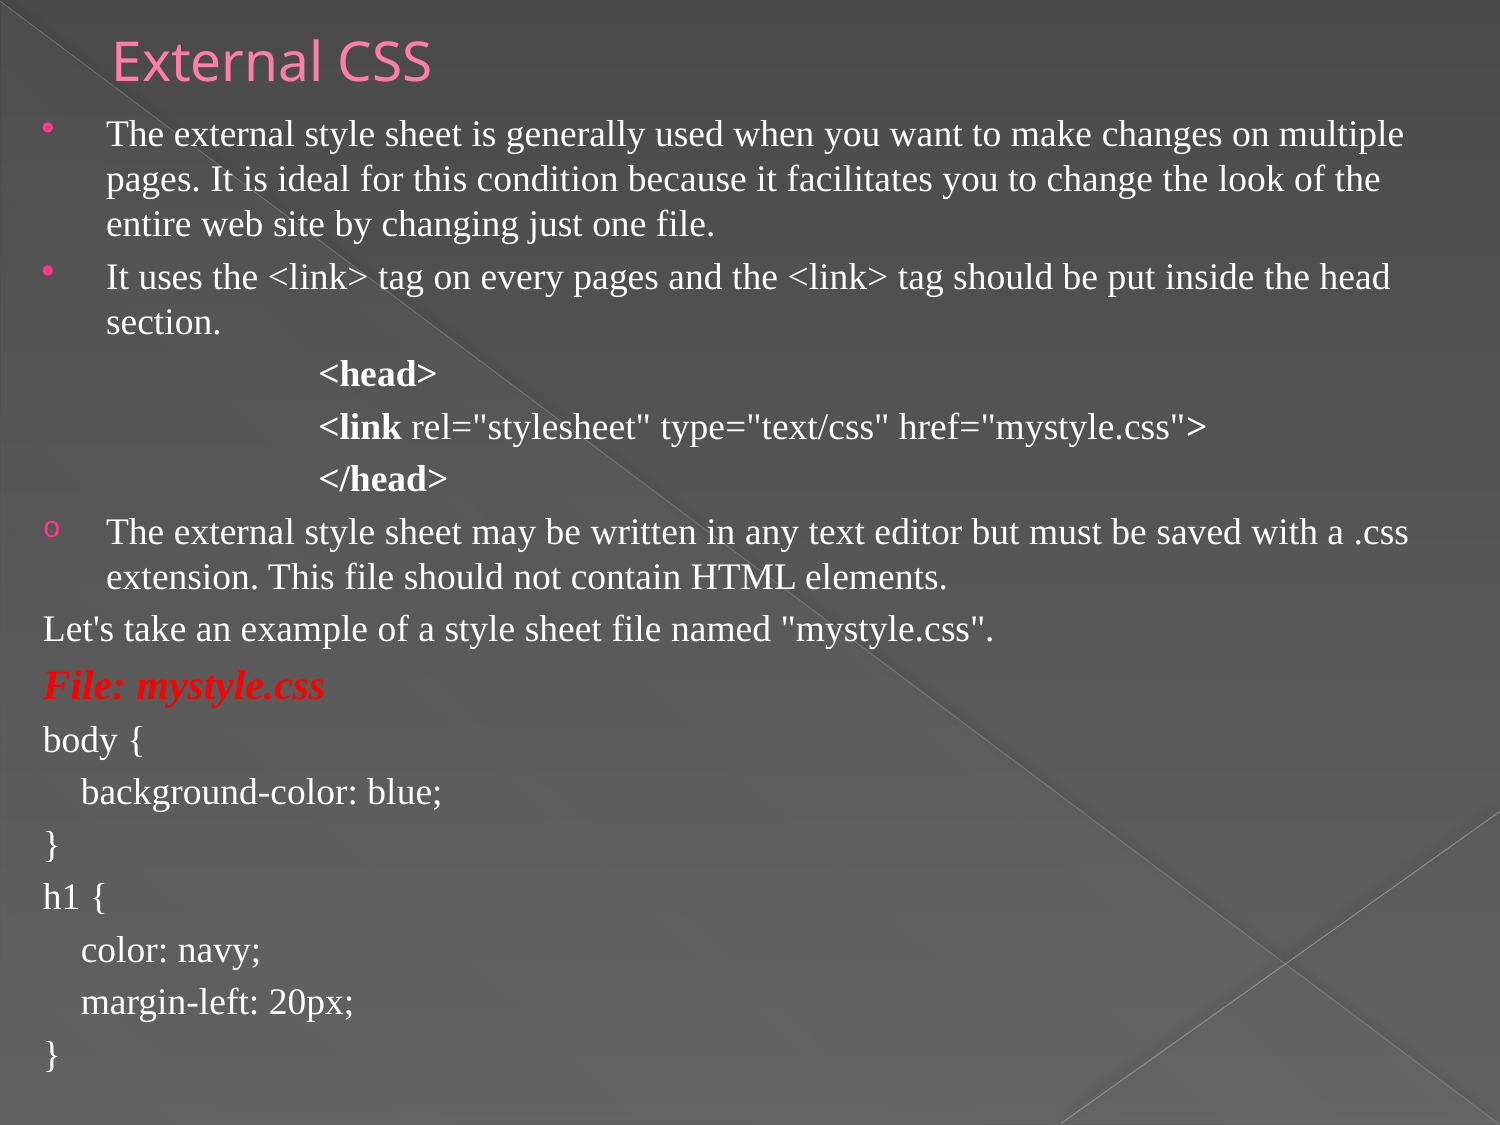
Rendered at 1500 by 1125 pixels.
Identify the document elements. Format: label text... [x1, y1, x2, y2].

list The external style sheet is generally used when you want to make changes on multiple pages. It is ideal for this condition because it facilitates you to change the look of the entire web site by changing just one file. It uses the <link> tag on every pages and the <link> tag should be put inside the head section. <head> <link rel="stylesheet" type="text/css" href="mystyle.css"> </head> The external style sheet may be written in any text editor but must be saved with a .css extension. This file should not contain HTML elements. Let's take an example of a style sheet file named "mystyle.css". File: mystyle.css body { background-color: blue; } h1 { color: navy; margin-left: 20px; } [17, 101, 1459, 1106]
title External CSS [41, 19, 1392, 101]
